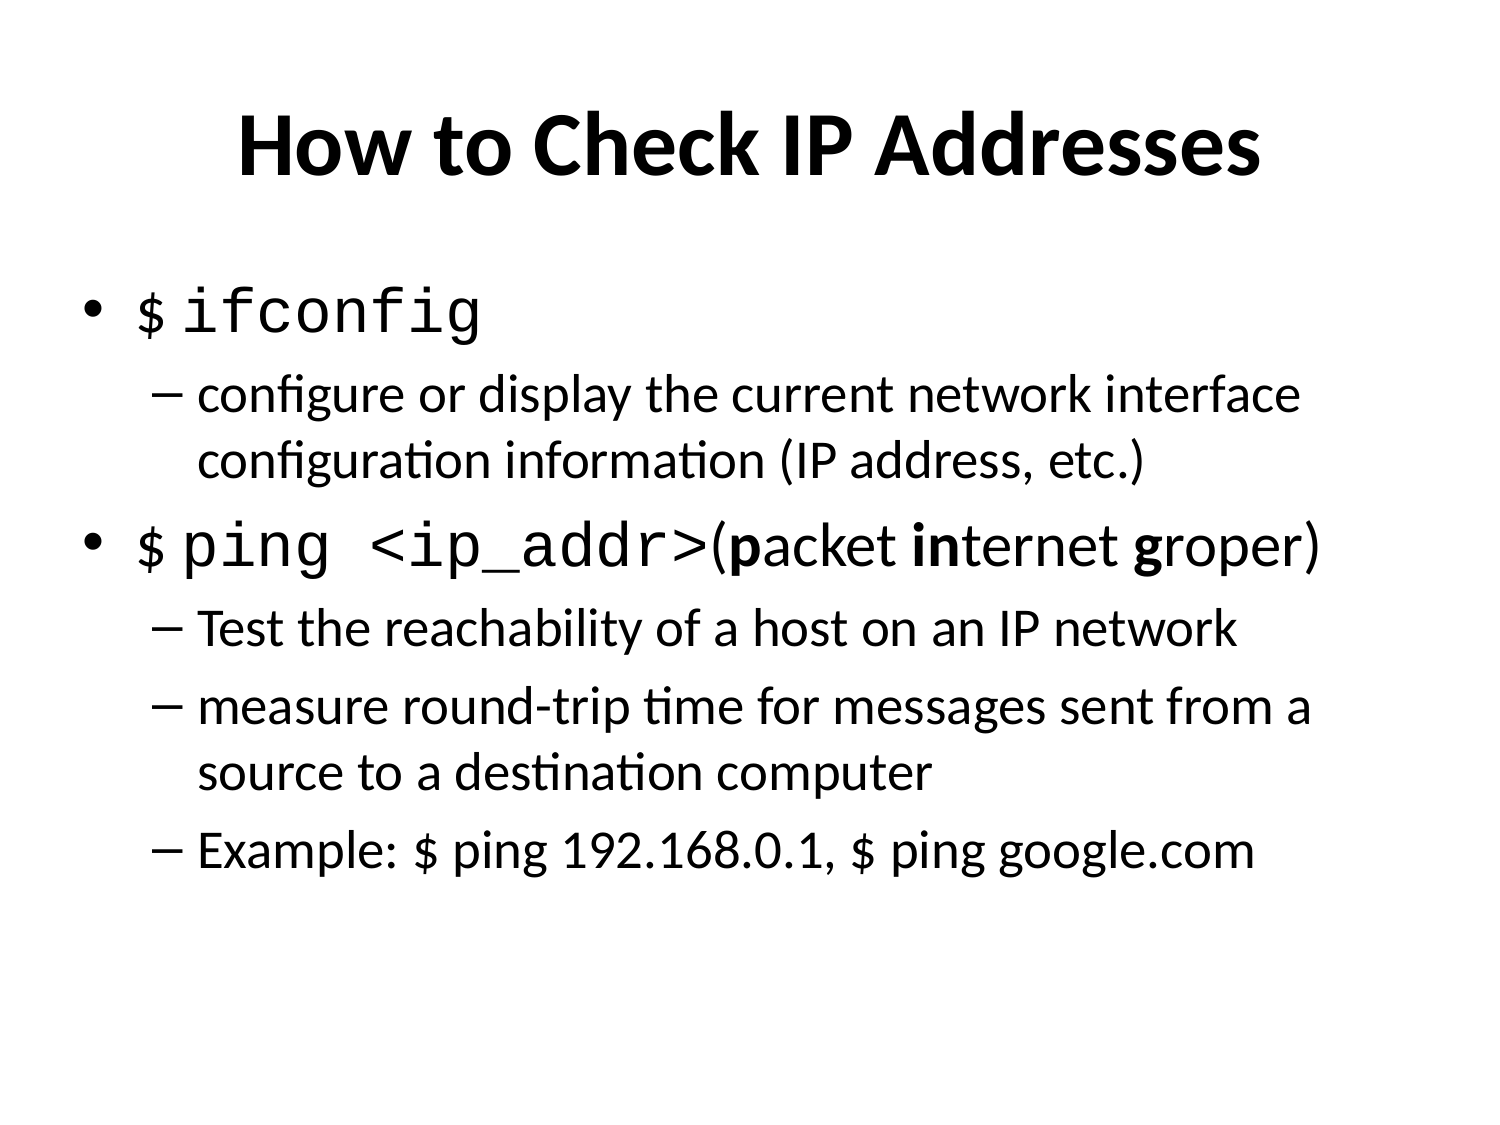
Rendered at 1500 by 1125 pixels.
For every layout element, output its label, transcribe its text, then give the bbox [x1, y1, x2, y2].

title How to Check IP Addresses [74, 44, 1426, 234]
list $ ifconfig configure or display the current network interface configuration information (IP address, etc.) $ ping <ip_addr>(packet internet groper) Test the reachability of a host on an IP network measure round-trip time for messages sent from a source to a destination computer Example: $ ping 192.168.0.1, $ ping google.com [74, 261, 1426, 1006]
